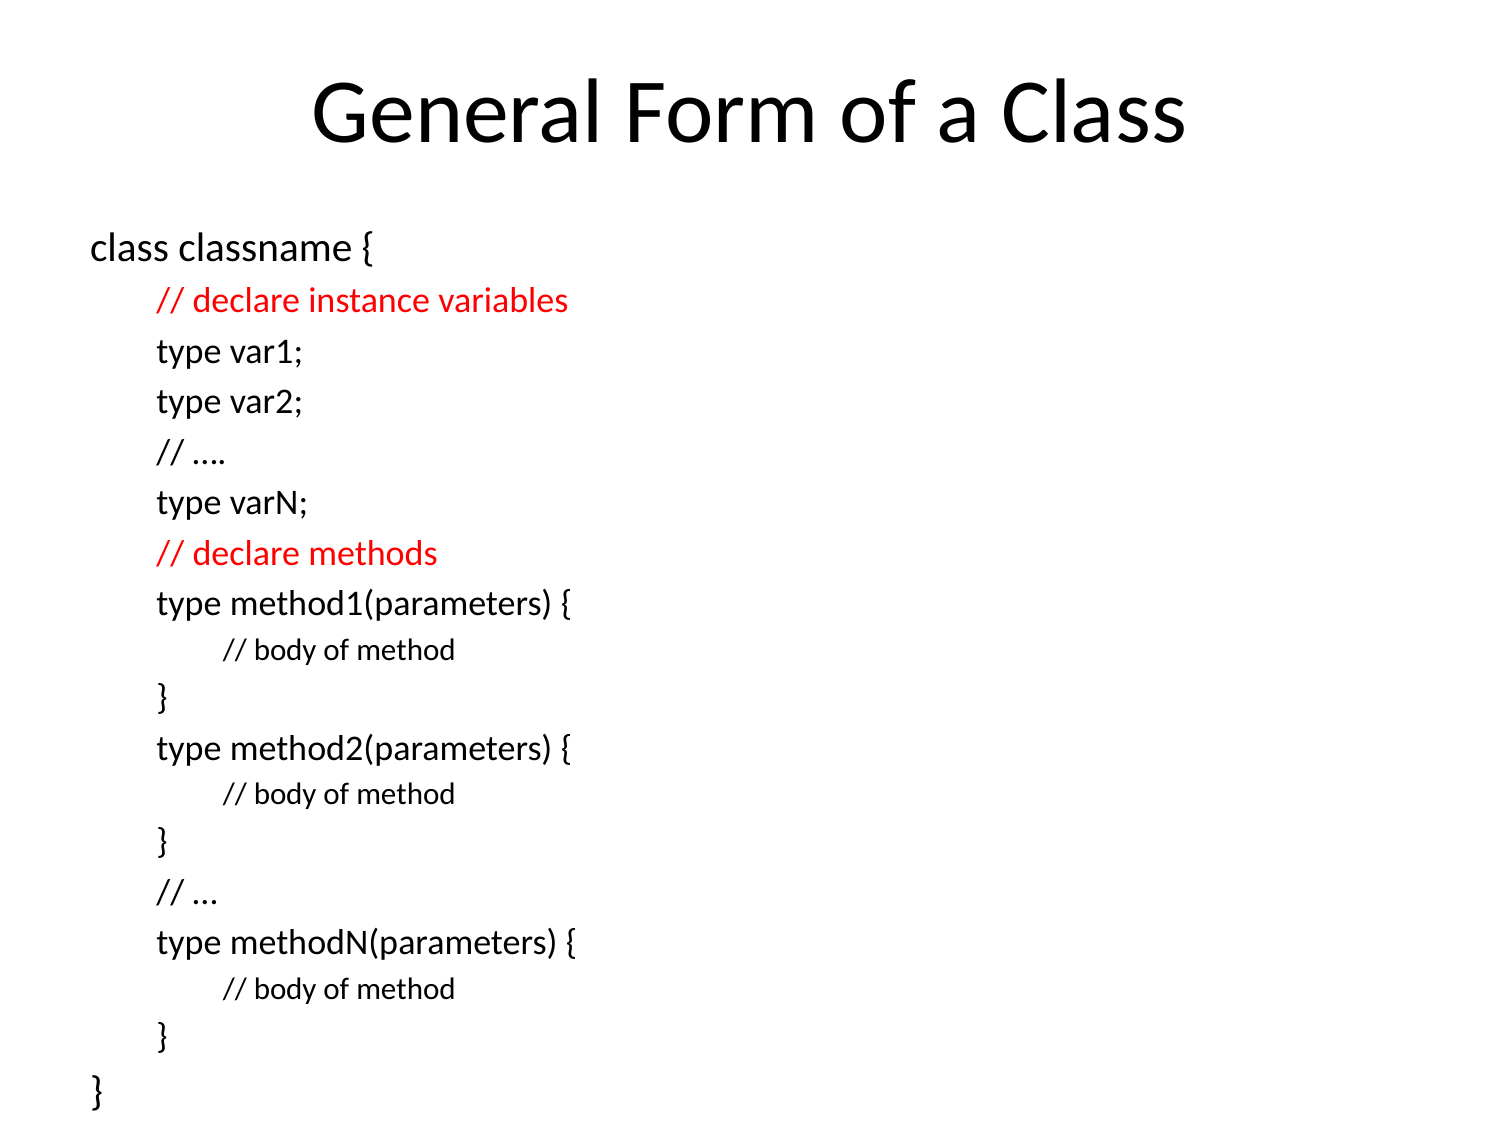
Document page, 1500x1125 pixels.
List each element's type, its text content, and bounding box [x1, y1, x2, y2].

title General Form of a Class [75, 12, 1425, 200]
list class classname { // declare instance variables type var1; type var2; // …. type varN; // declare methods type method1(parameters) { // body of method } type method2(parameters) { // body of method } // … type methodN(parameters) { // body of method } } [75, 212, 1425, 1125]
